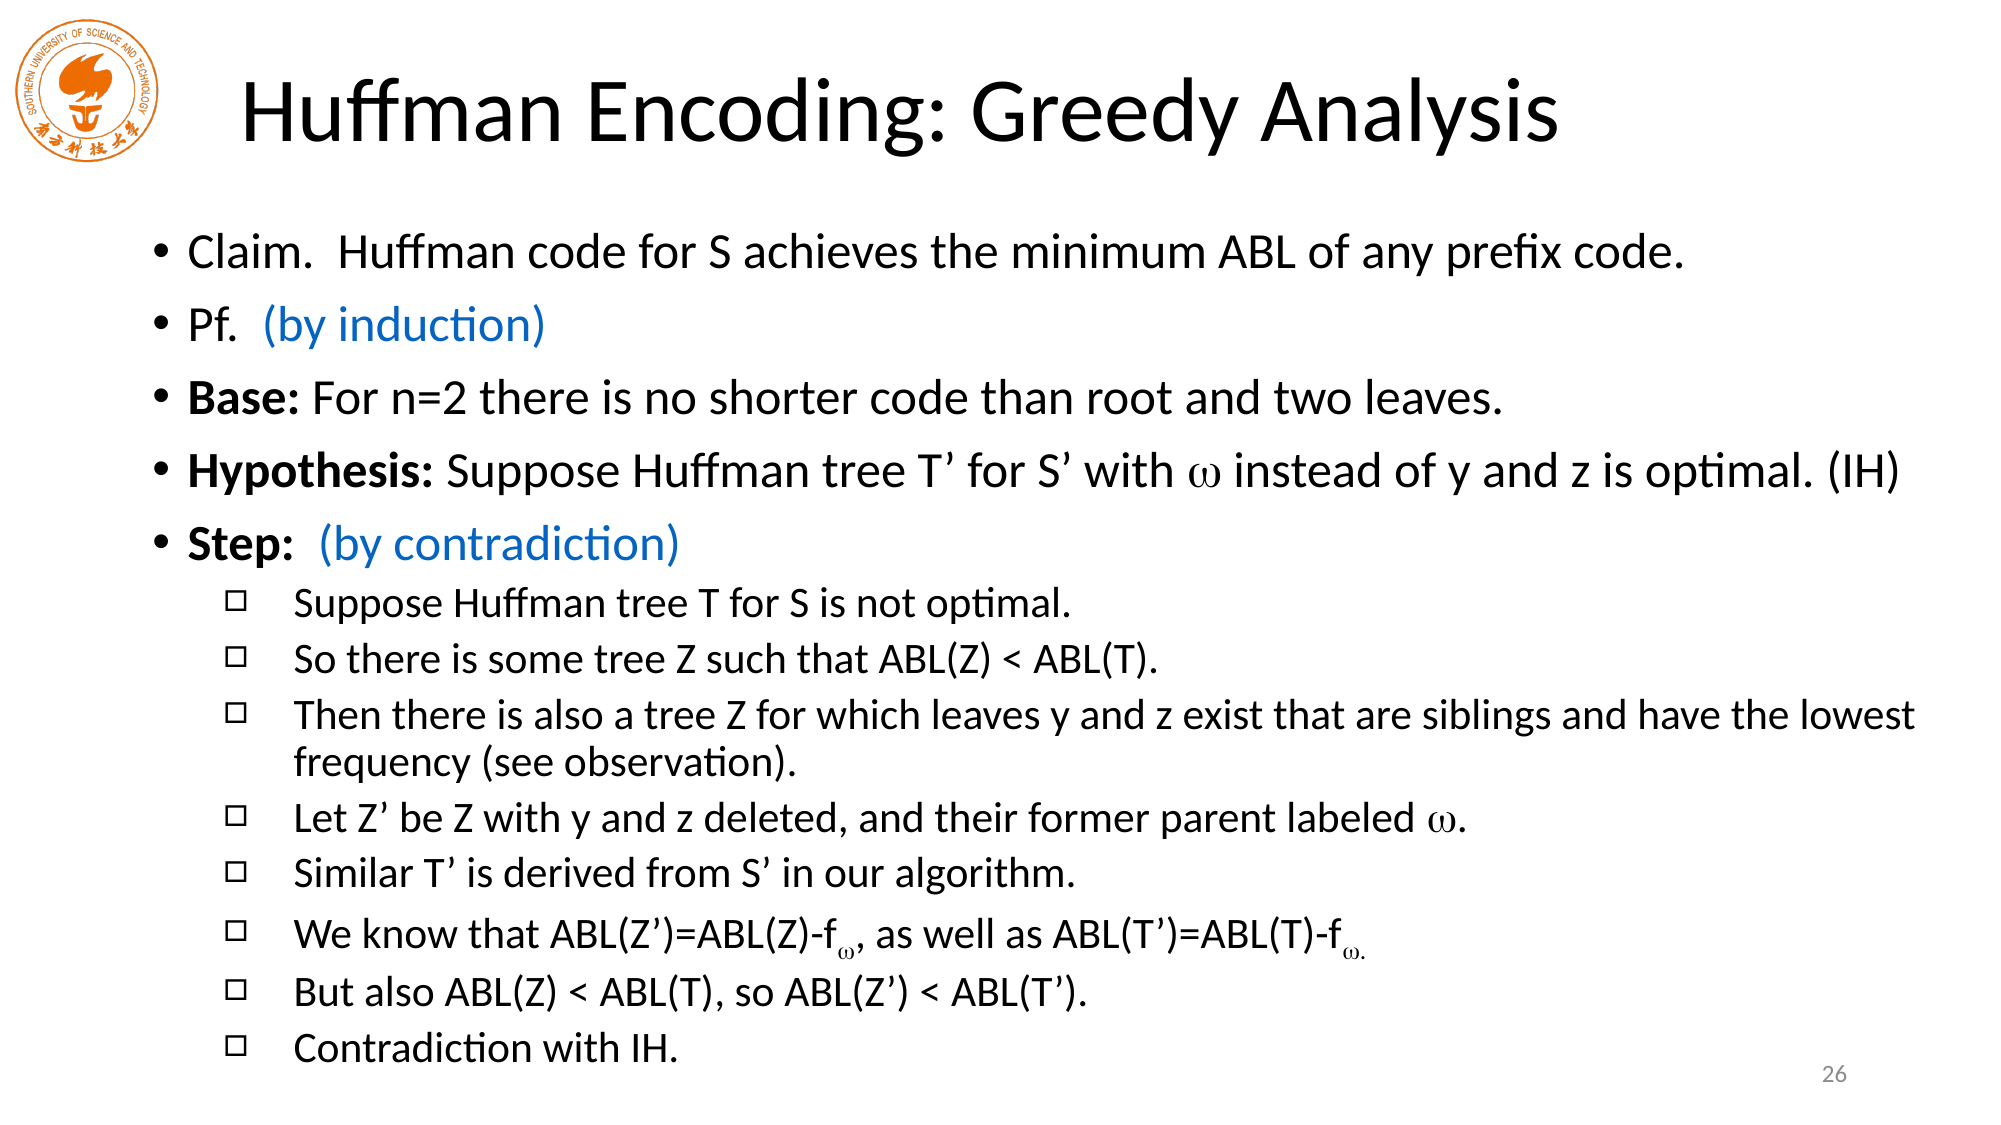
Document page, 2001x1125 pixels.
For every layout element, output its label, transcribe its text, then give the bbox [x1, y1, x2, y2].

list Claim. Huffman code for S achieves the minimum ABL of any prefix code. Pf. (by induction) Base: For n=2 there is no shorter code than root and two leaves. Hypothesis: Suppose Huffman tree T’ for S’ with  instead of y and z is optimal. (IH) Step: (by contradiction) Suppose Huffman tree T for S is not optimal. So there is some tree Z such that ABL(Z) < ABL(T). Then there is also a tree Z for which leaves y and z exist that are siblings and have the lowest frequency (see observation). Let Z’ be Z with y and z deleted, and their former parent labeled . Similar T’ is derived from S’ in our algorithm. We know that ABL(Z’)=ABL(Z)-f, as well as ABL(T’)=ABL(T)-f. But also ABL(Z) < ABL(T), so ABL(Z’) < ABL(T’). Contradiction with IH. [137, 217, 1951, 1125]
picture [10, 0, 170, 166]
title Huffman Encoding: Greedy Analysis [225, 43, 1951, 181]
